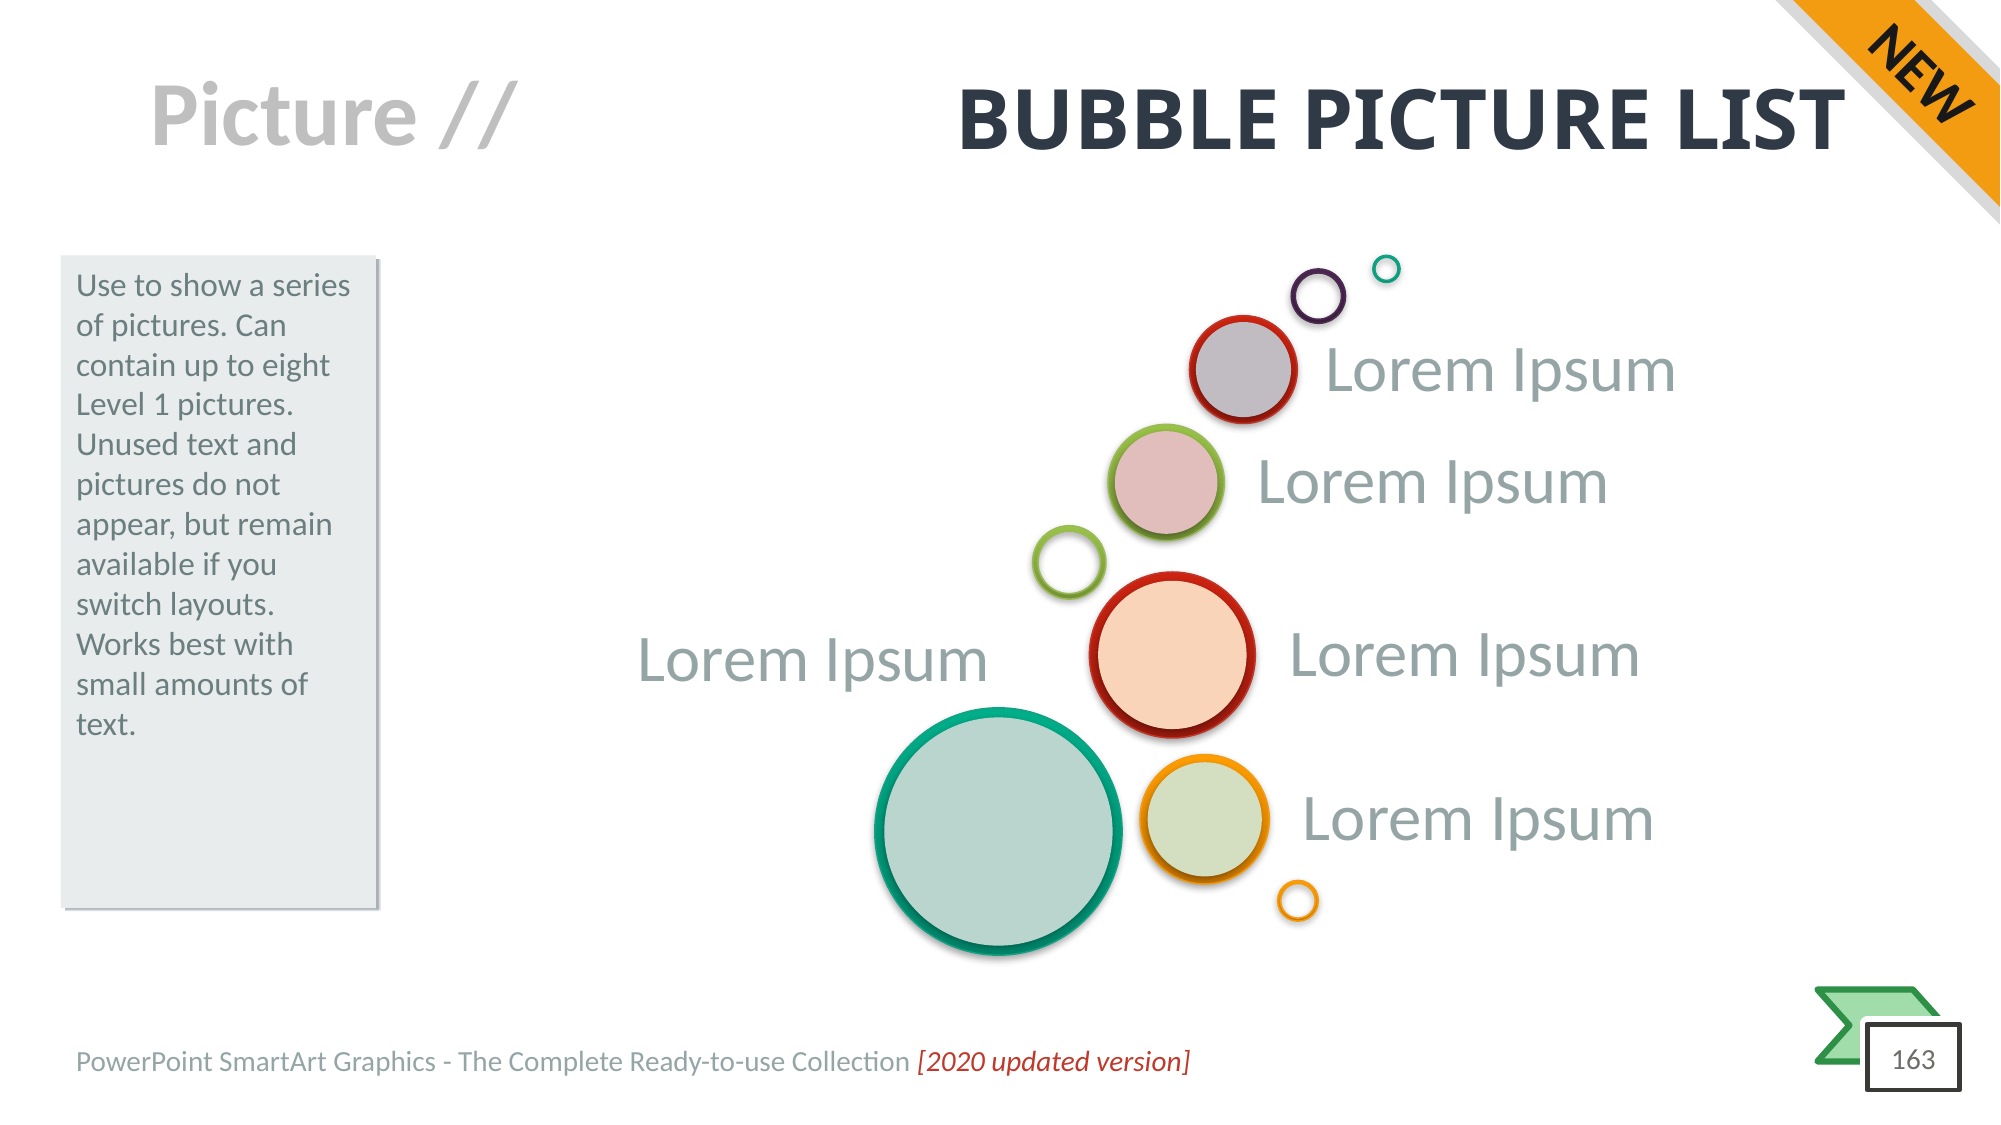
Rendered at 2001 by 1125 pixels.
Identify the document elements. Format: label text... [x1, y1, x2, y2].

footer PowerPoint SmartArt Graphics - The Complete Ready-to-use Collection [2020 updated version] [60, 1030, 1320, 1091]
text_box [630, 255, 1686, 956]
list Use to show a series of pictures. Can contain up to eight Level 1 pictures. Unused text and pictures do not appear, but remain available if you switch layouts. Works best with small amounts of text. [60, 255, 376, 909]
title BUBBLE PICTURE LIST [453, 14, 1769, 218]
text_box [1774, 0, 2000, 225]
